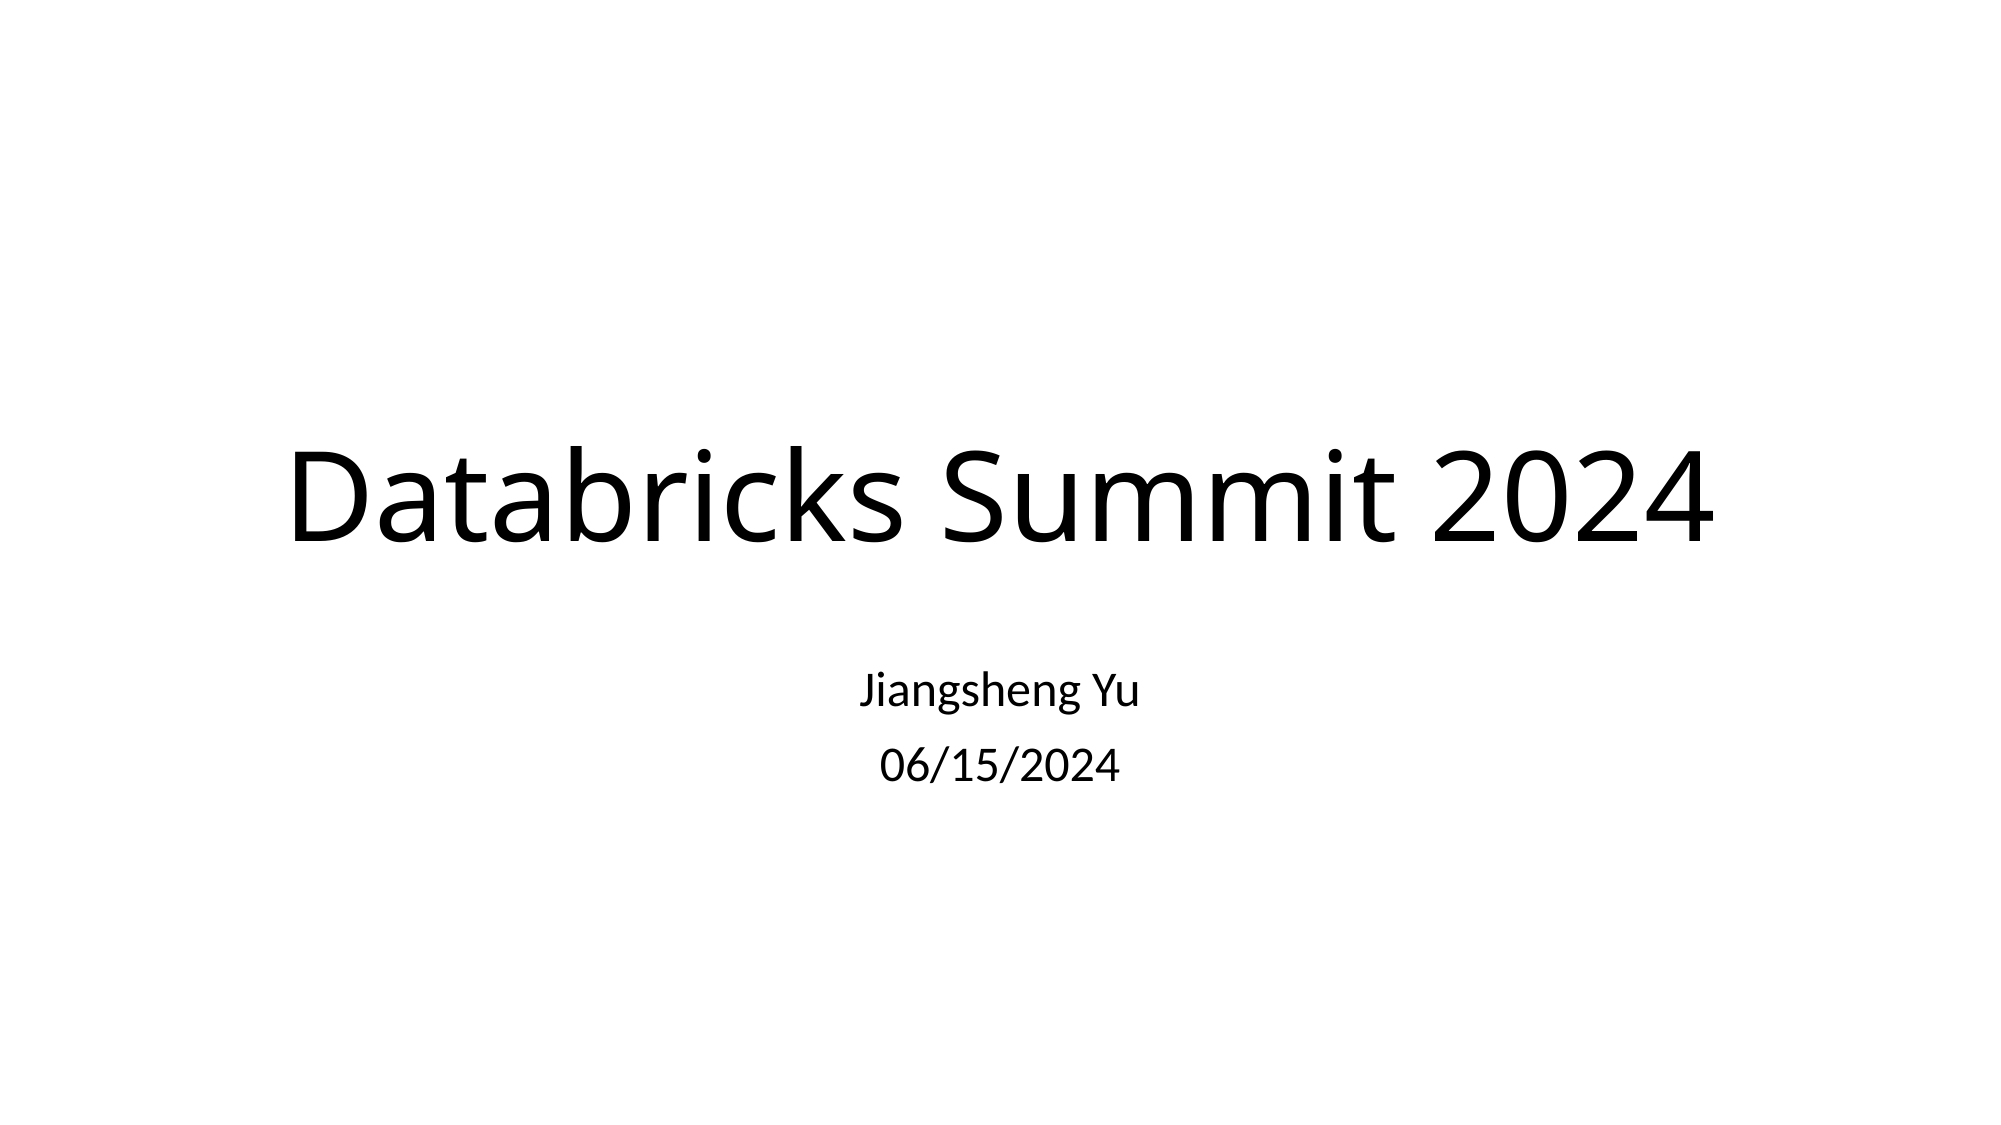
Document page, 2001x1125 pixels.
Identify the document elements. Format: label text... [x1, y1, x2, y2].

subtitle Jiangsheng Yu 06/15/2024 [249, 656, 1750, 863]
title Databricks Summit 2024 [249, 184, 1750, 576]
